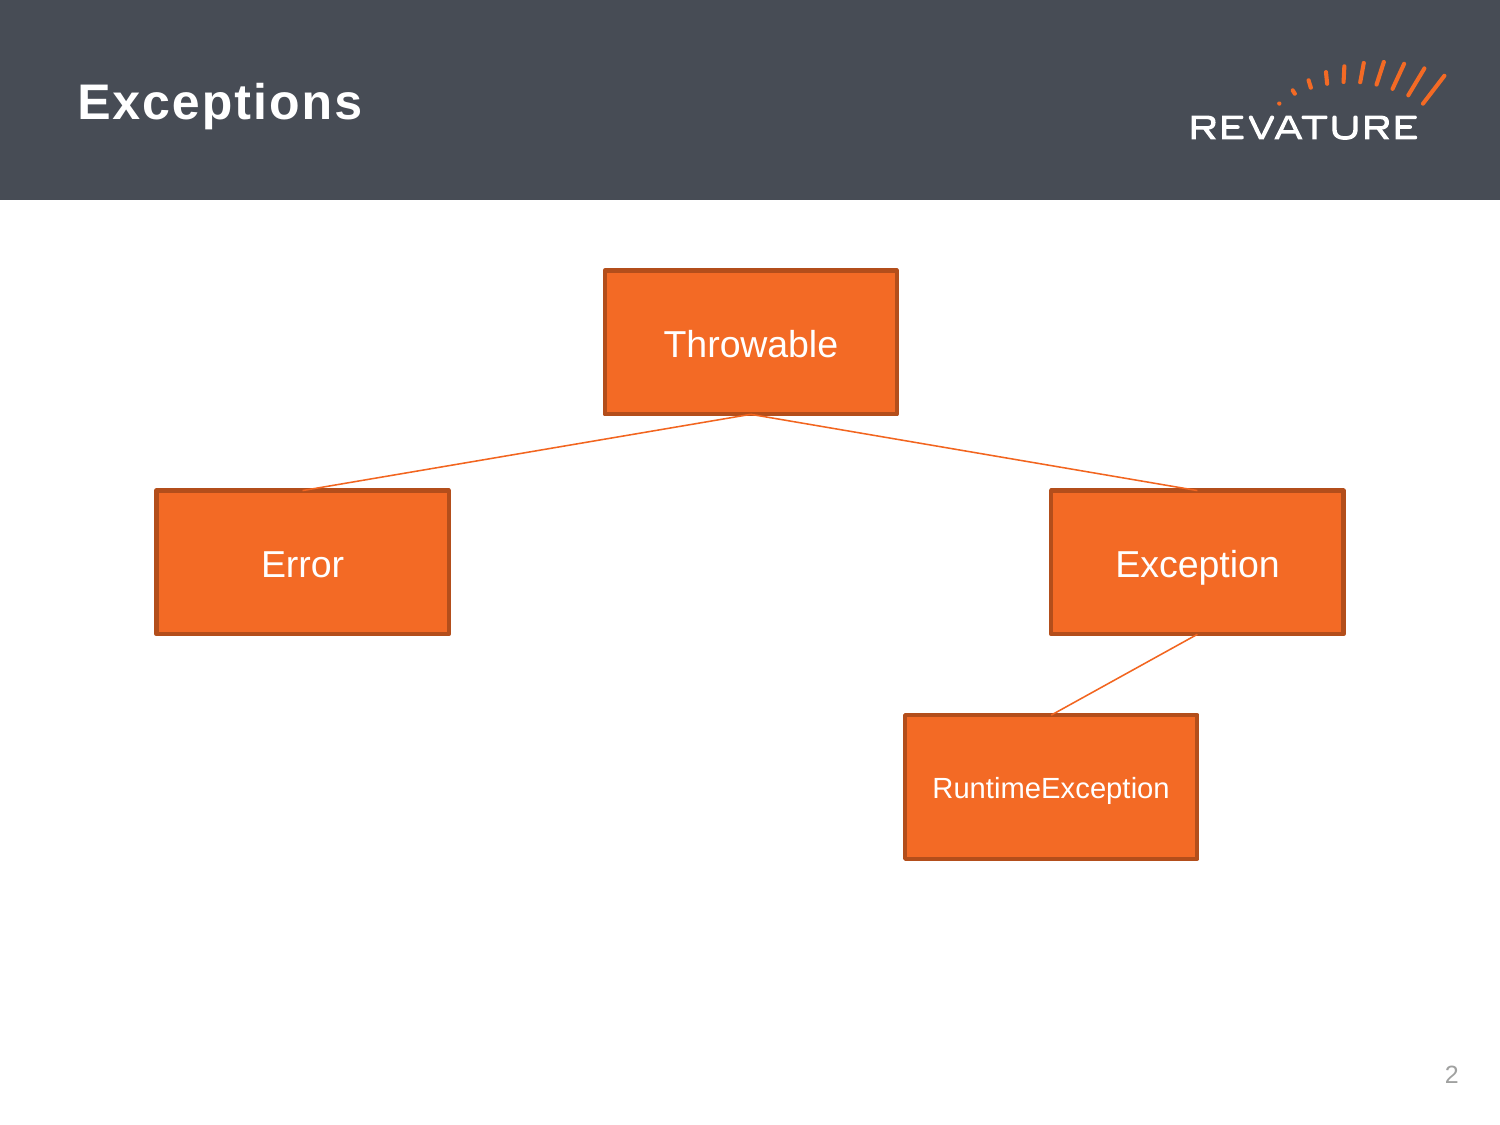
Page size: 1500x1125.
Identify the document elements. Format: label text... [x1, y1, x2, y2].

text_box Error [154, 488, 451, 636]
title Exceptions [62, 0, 1084, 200]
text_box RuntimeException [903, 713, 1199, 861]
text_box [753, 414, 1198, 491]
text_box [1051, 634, 1198, 716]
slide_number 1 [1332, 1043, 1474, 1104]
text_box Throwable [603, 268, 899, 412]
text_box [302, 414, 751, 491]
text_box Exception [1049, 488, 1346, 636]
